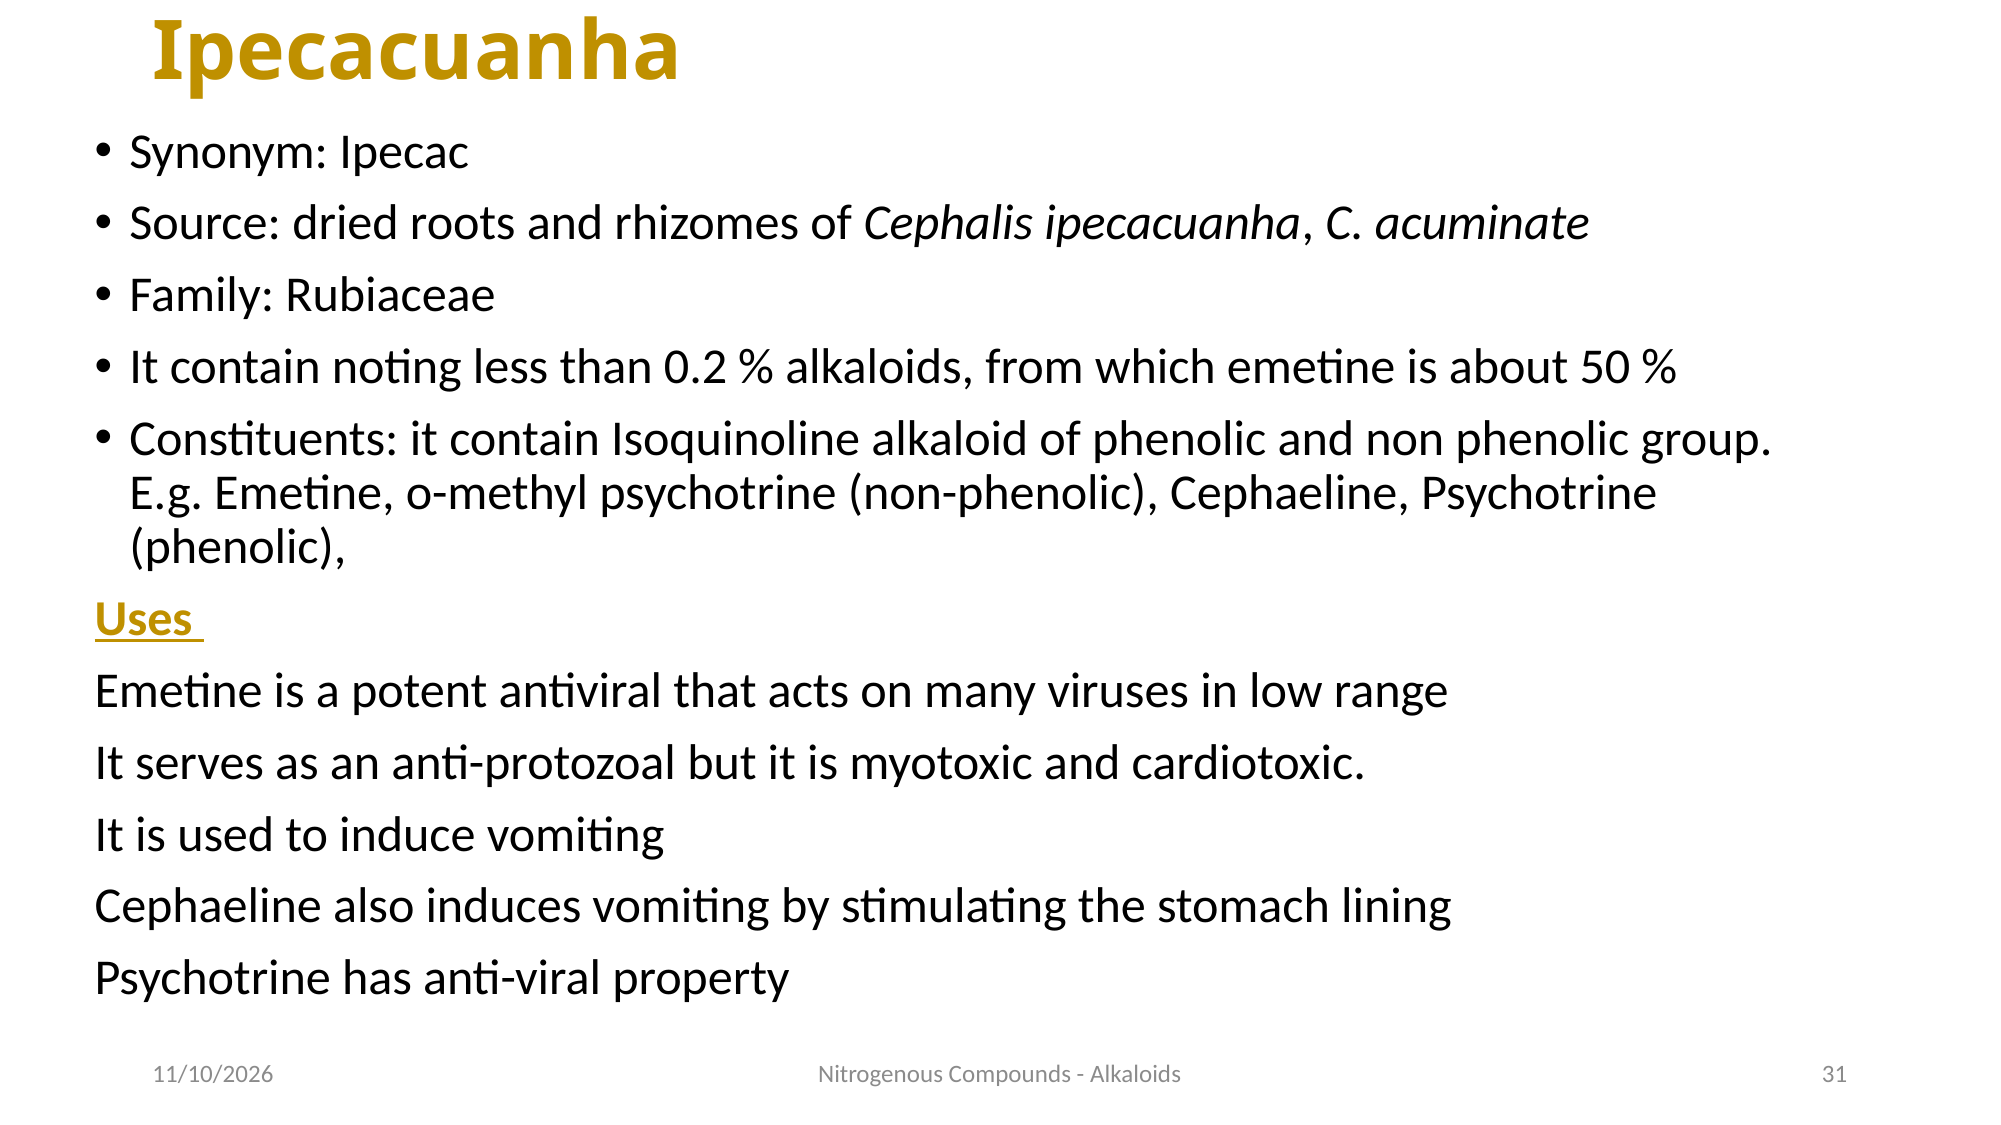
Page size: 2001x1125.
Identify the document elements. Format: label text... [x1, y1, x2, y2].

list Synonym: Ipecac Source: dried roots and rhizomes of Cephalis ipecacuanha, C. acuminate Family: Rubiaceae It contain noting less than 0.2 % alkaloids, from which emetine is about 50 % Constituents: it contain Isoquinoline alkaloid of phenolic and non phenolic group. E.g. Emetine, o-methyl psychotrine (non-phenolic), Cephaeline, Psychotrine (phenolic), Uses Emetine is a potent antiviral that acts on many viruses in low range It serves as an anti-protozoal but it is myotoxic and cardiotoxic. It is used to induce vomiting Cephaeline also induces vomiting by stimulating the stomach lining Psychotrine has anti-viral property [79, 117, 1863, 1014]
slide_number 31 [1412, 1042, 1863, 1103]
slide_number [137, 1042, 588, 1103]
title Ipecacuanha [137, 0, 1863, 105]
footer Nitrogenous Compounds - Alkaloids [662, 1042, 1338, 1103]
